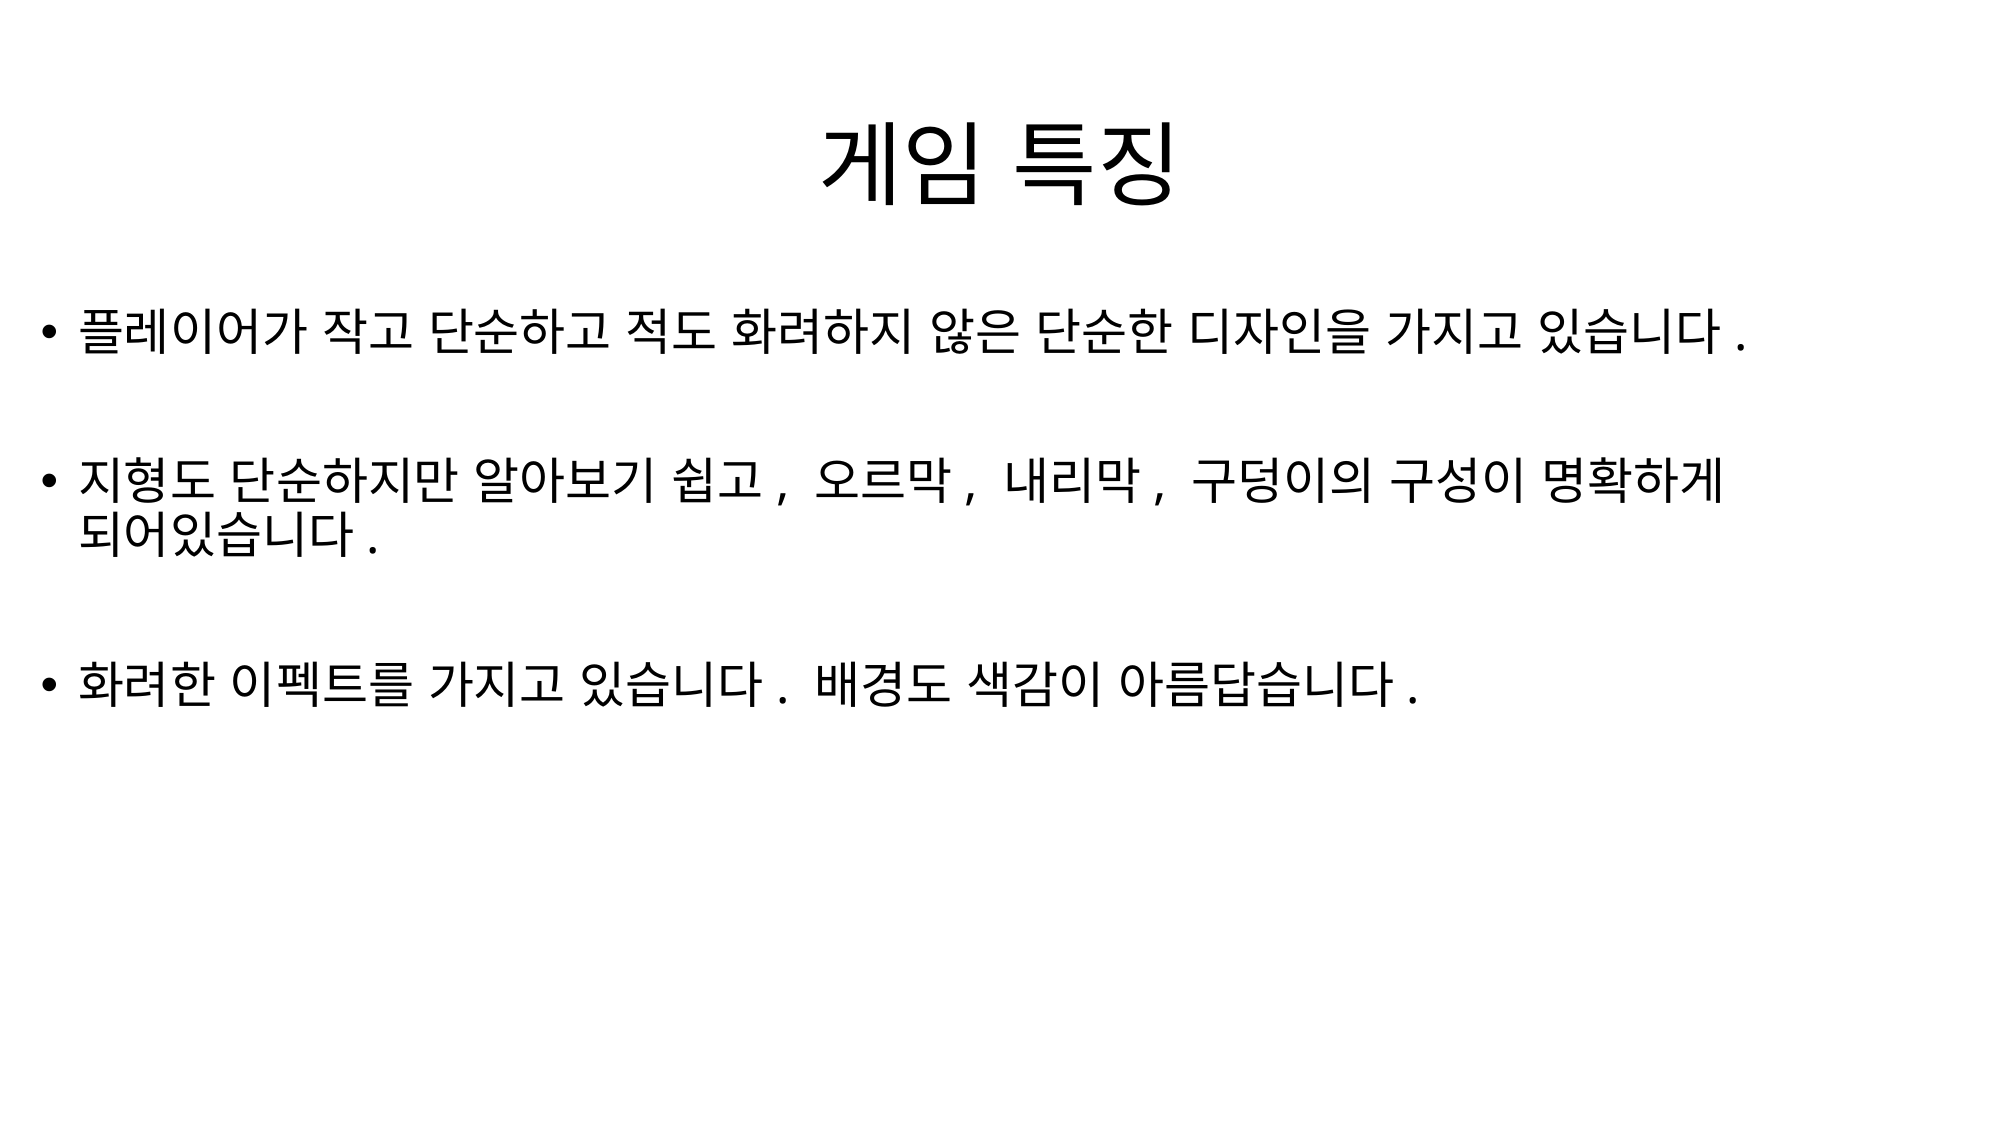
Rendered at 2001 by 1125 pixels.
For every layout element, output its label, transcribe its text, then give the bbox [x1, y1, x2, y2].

title 게임 특징 [137, 59, 1863, 278]
list 플레이어가 작고 단순하고 적도 화려하지 않은 단순한 디자인을 가지고 있습니다. 지형도 단순하지만 알아보기 쉽고, 오르막, 내리막, 구덩이의 구성이 명확하게 되어있습니다. 화려한 이펙트를 가지고 있습니다. 배경도 색감이 아름답습니다. [25, 299, 2000, 1014]
